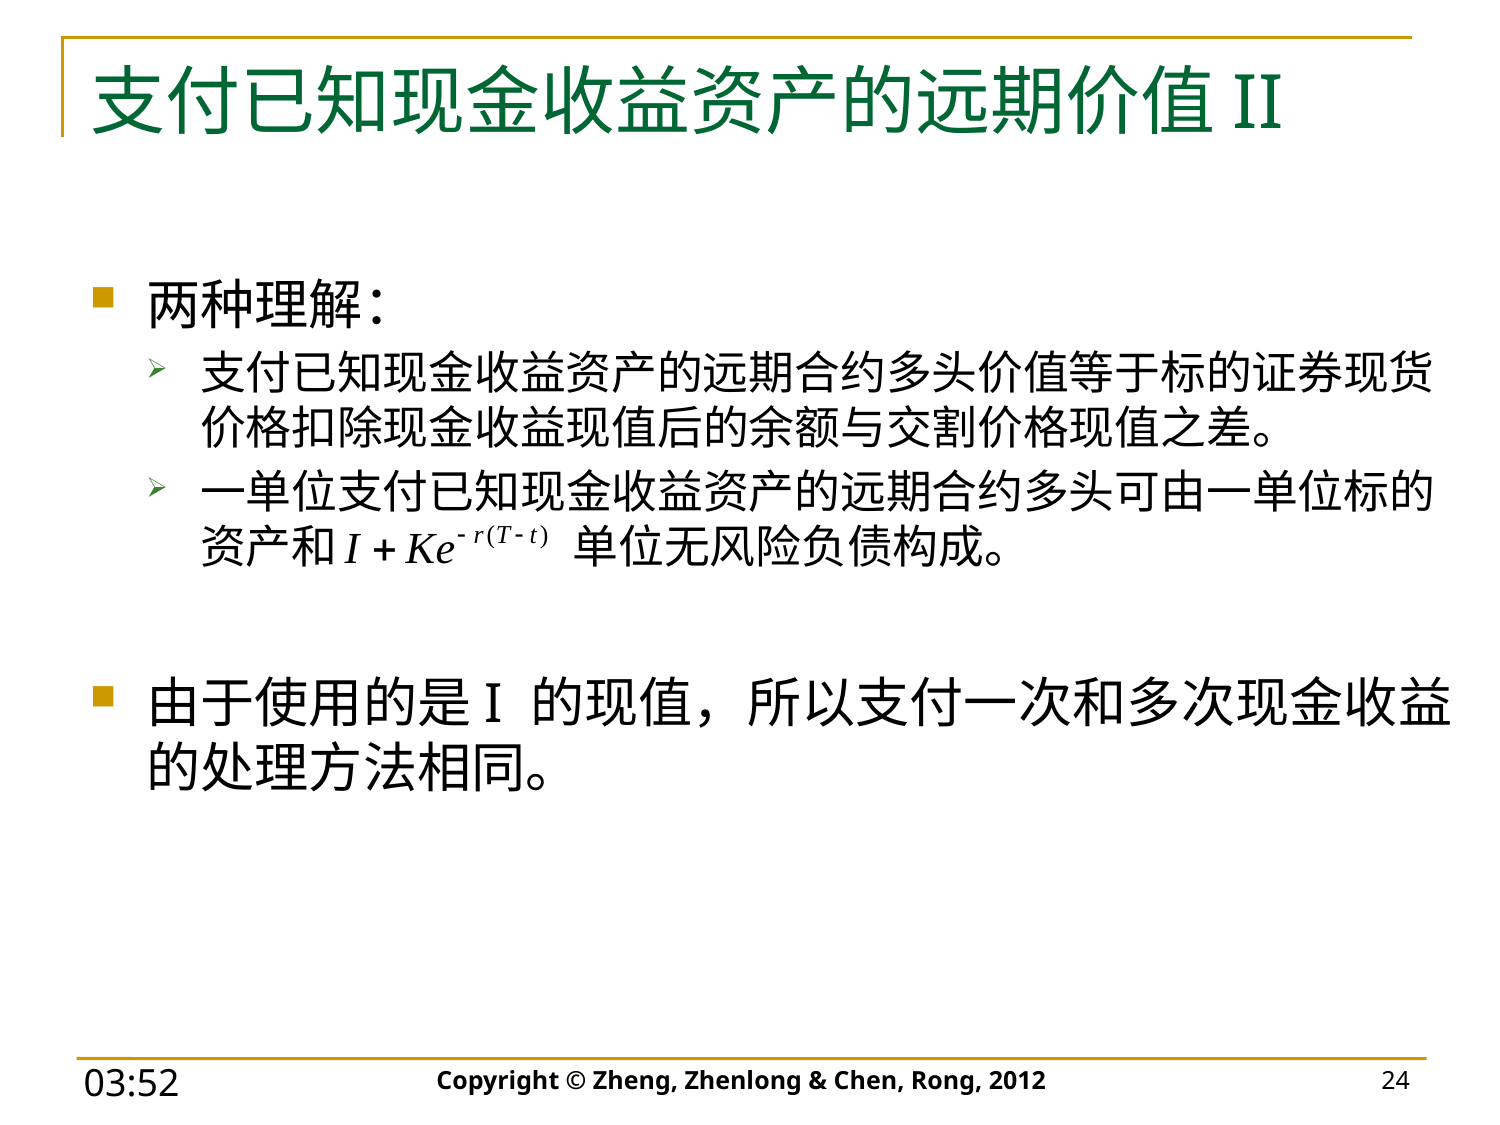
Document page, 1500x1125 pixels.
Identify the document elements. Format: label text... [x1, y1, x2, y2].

list 两种理解： 支付已知现金收益资产的远期合约多头价值等于标的证券现货价格扣除现金收益现值后的余额与交割价格现值之差。 一单位支付已知现金收益资产的远期合约多头可由一单位标的资产和 单位无风险负债构成。 由于使用的是I 的现值，所以支付一次和多次现金收益的处理方法相同。 [74, 262, 1471, 1006]
title 支付已知现金收益资产的远期价值II [74, 45, 1426, 233]
slide_number 24 [1074, 1030, 1426, 1107]
footer Copyright © Zheng, Zhenlong & Chen, Rong, 2012 [296, 1030, 1074, 1107]
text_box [336, 514, 559, 575]
